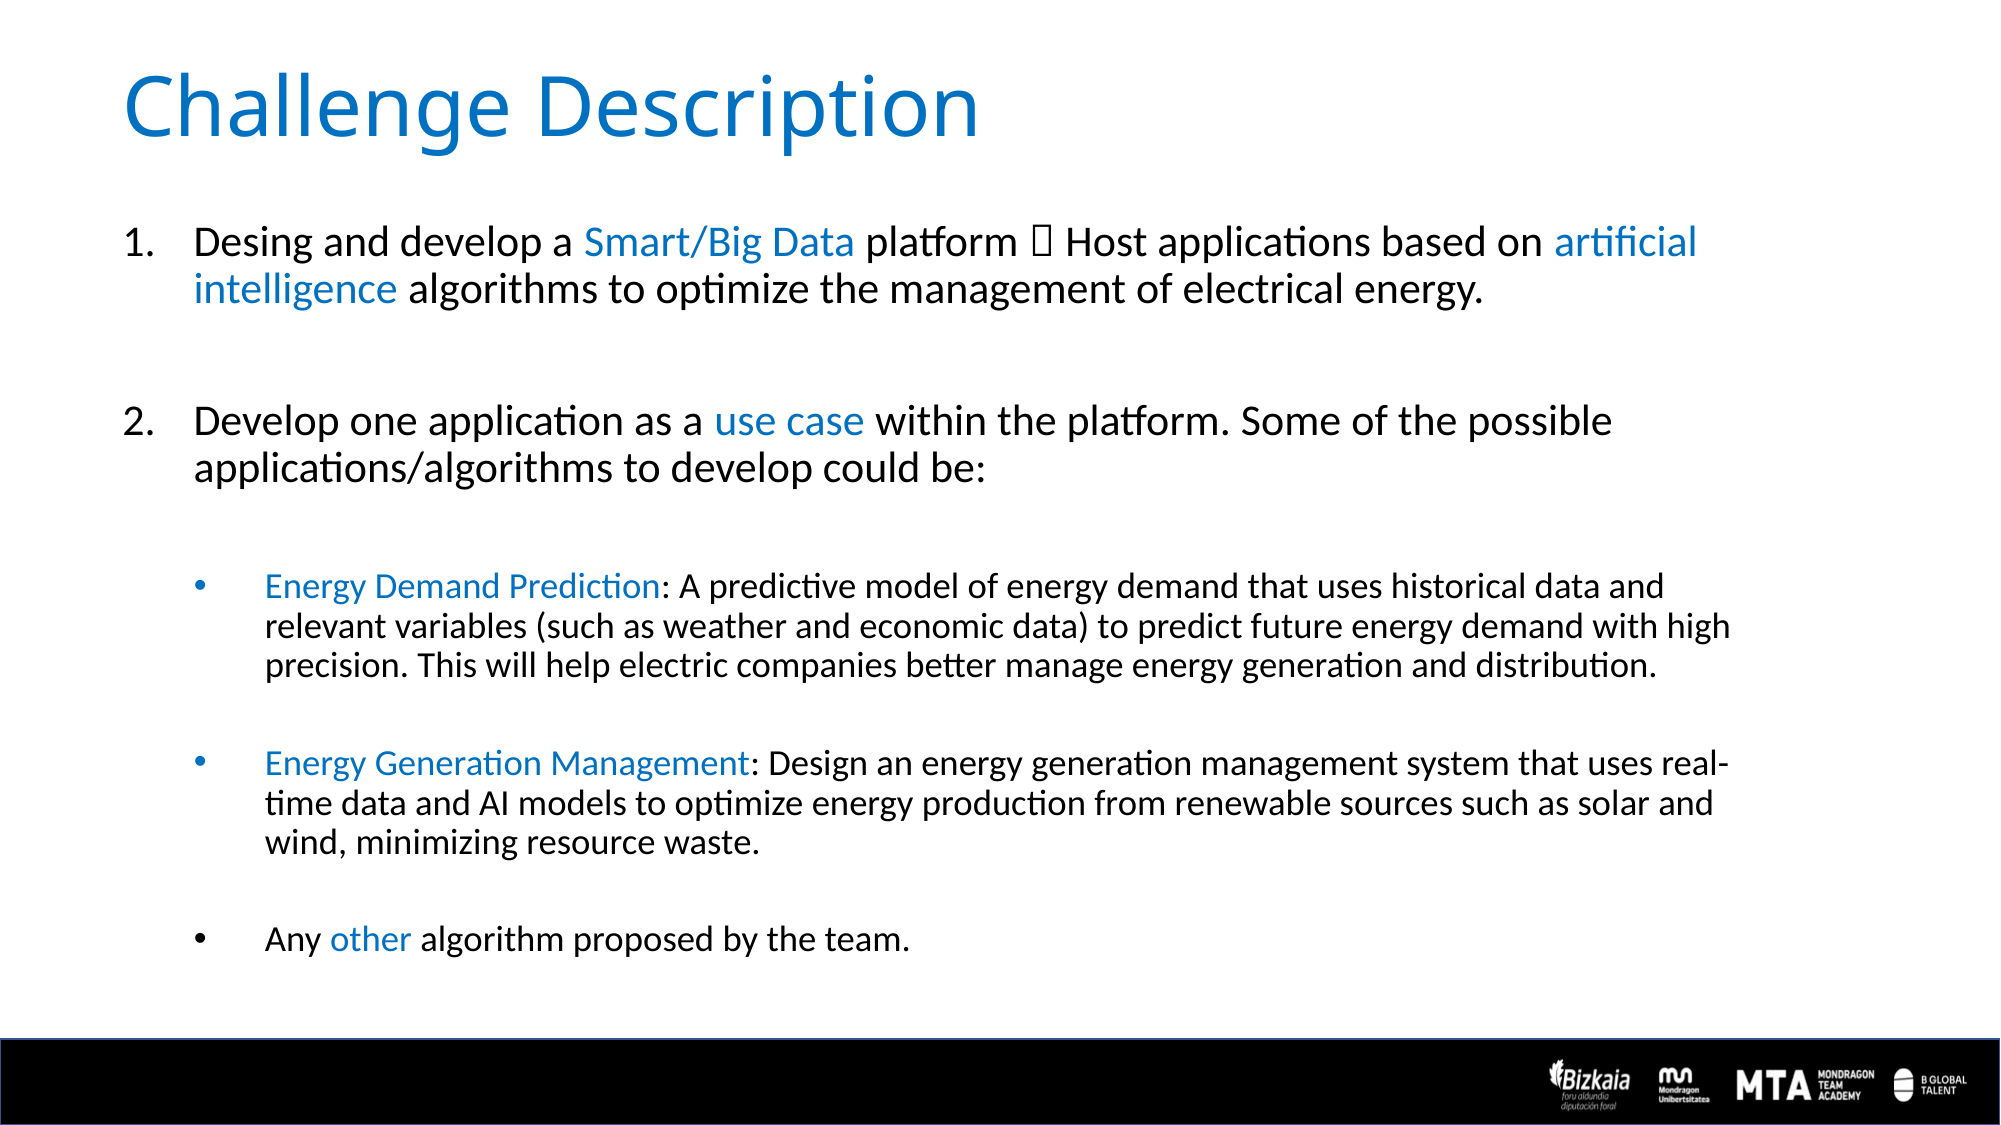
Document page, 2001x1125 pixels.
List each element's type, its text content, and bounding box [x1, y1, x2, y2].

picture [1542, 1052, 1967, 1118]
title Challenge Description [107, 52, 1763, 163]
subtitle Desing and develop a Smart/Big Data platform  Host applications based on artificial intelligence algorithms to optimize the management of electrical energy. Develop one application as a use case within the platform. Some of the possible applications/algorithms to develop could be: Energy Demand Prediction: A predictive model of energy demand that uses historical data and relevant variables (such as weather and economic data) to predict future energy demand with high precision. This will help electric companies better manage energy generation and distribution. Energy Generation Management: Design an energy generation management system that uses real-time data and AI models to optimize energy production from renewable sources such as solar and wind, minimizing resource waste. Any other algorithm proposed by the team. [107, 210, 1750, 986]
text_box [0, 1038, 2000, 1125]
